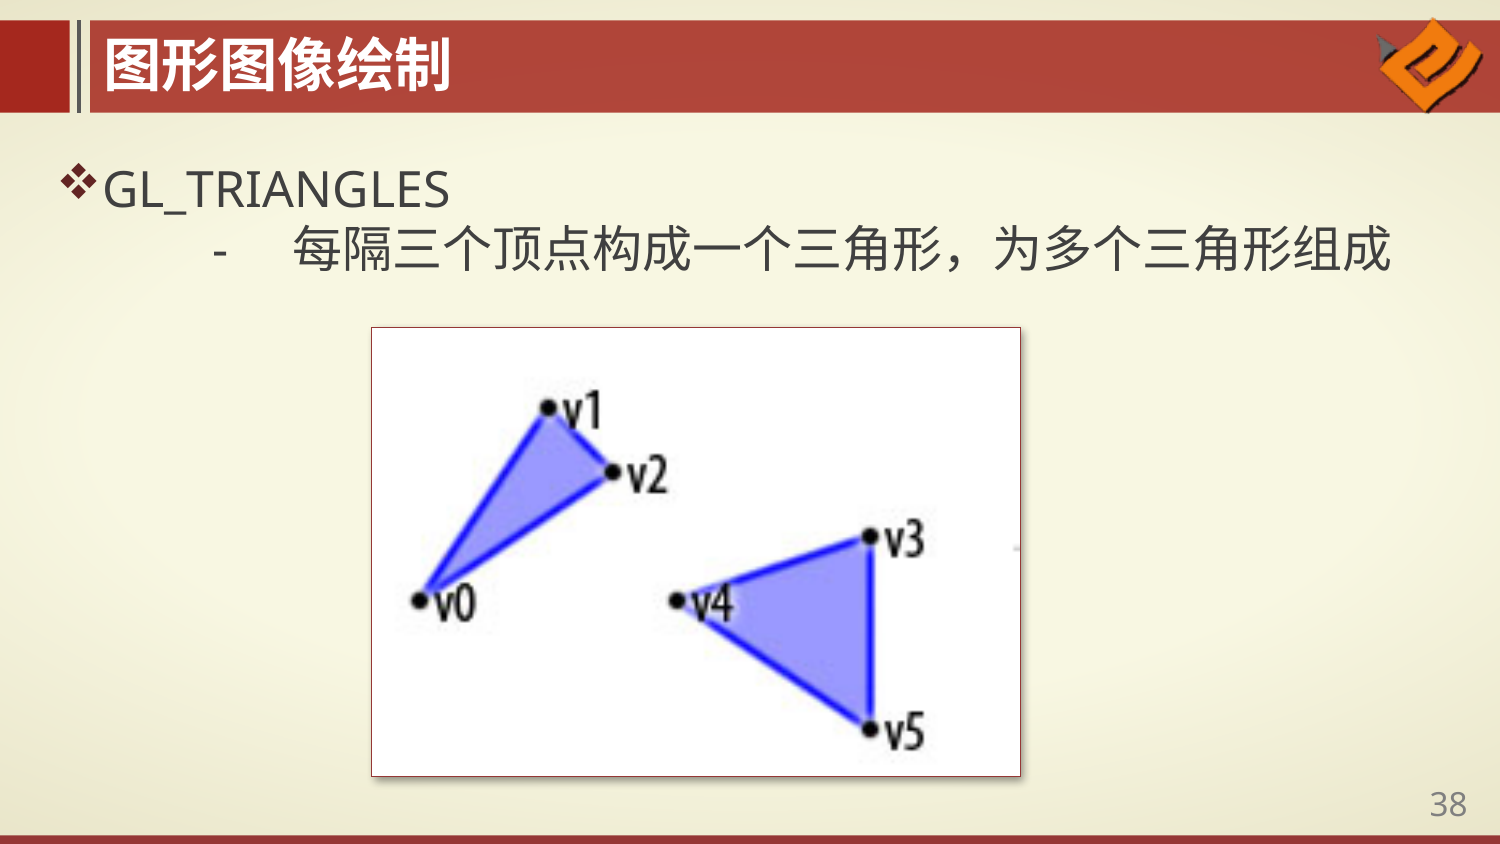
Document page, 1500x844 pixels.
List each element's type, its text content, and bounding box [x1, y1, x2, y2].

text_box 图形图像绘制 [88, 20, 1046, 105]
text_box GL_TRIANGLES - 每隔三个顶点构成一个三角形，为多个三角形组成 [41, 138, 1436, 282]
picture [0, 0, 1500, 835]
